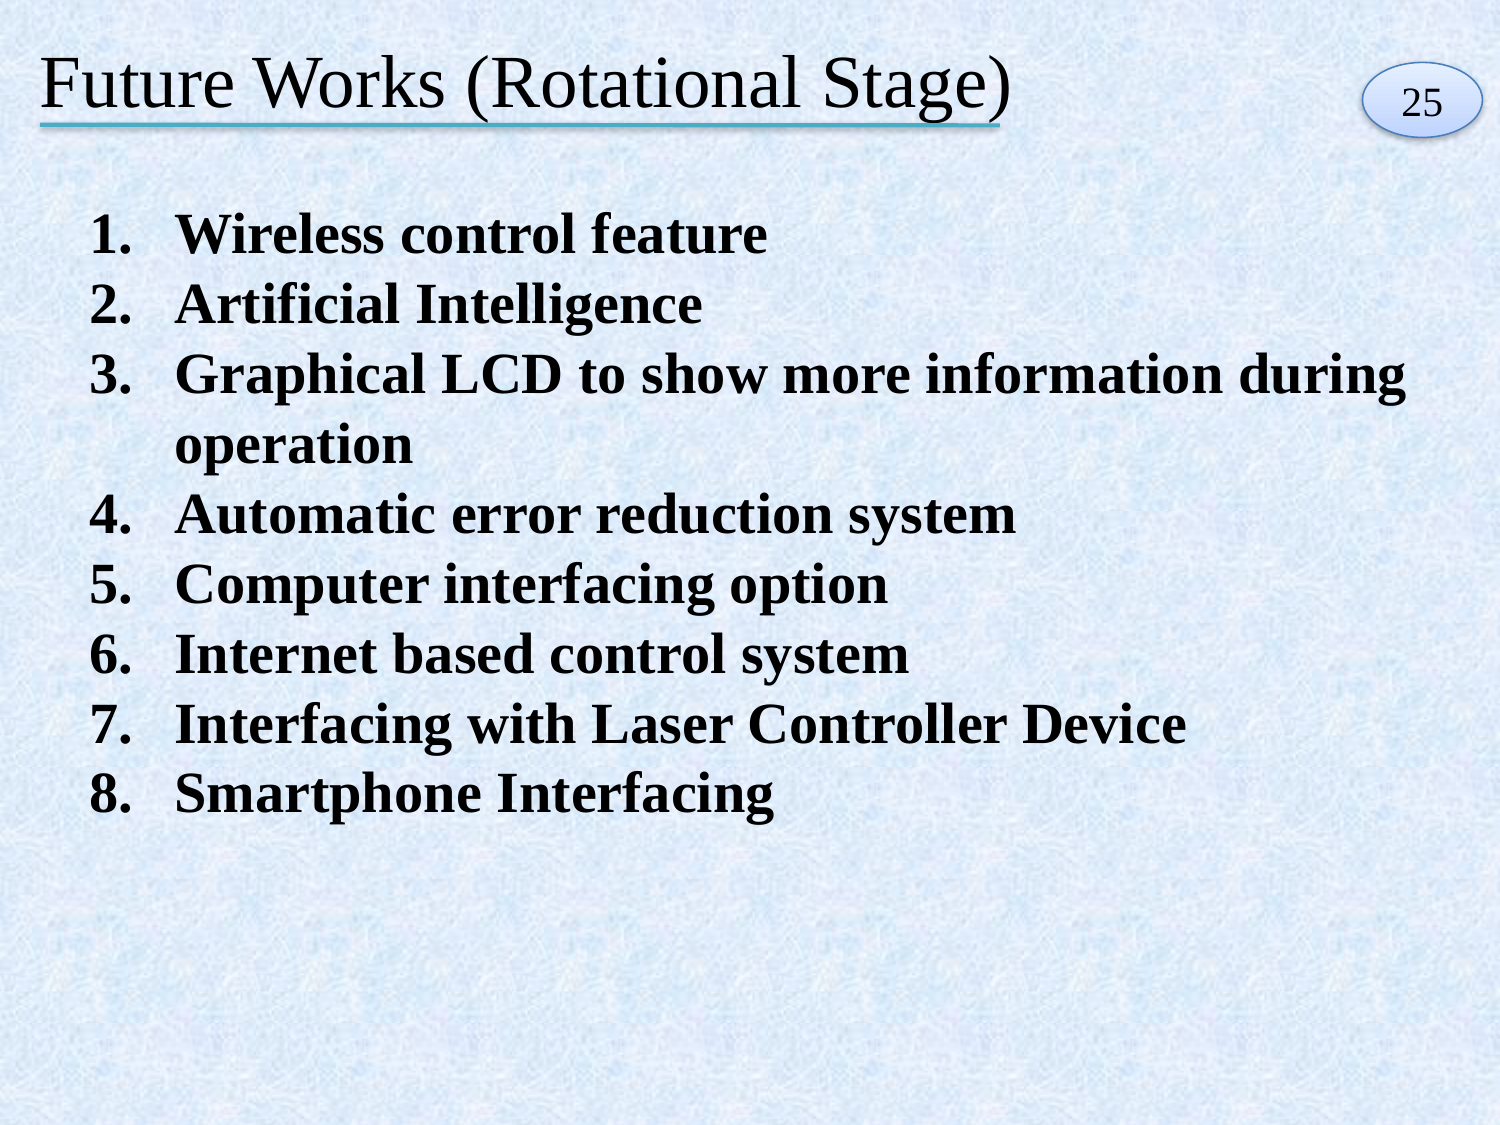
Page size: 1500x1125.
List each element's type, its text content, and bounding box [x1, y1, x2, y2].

text_box 25 [1361, 61, 1484, 139]
text_box Wireless control feature Artificial Intelligence Graphical LCD to show more information during operation Automatic error reduction system Computer interfacing option Internet based control system Interfacing with Laser Controller Device Smartphone Interfacing [74, 187, 1500, 887]
text_box Future Works (Rotational Stage) [24, 24, 1050, 188]
